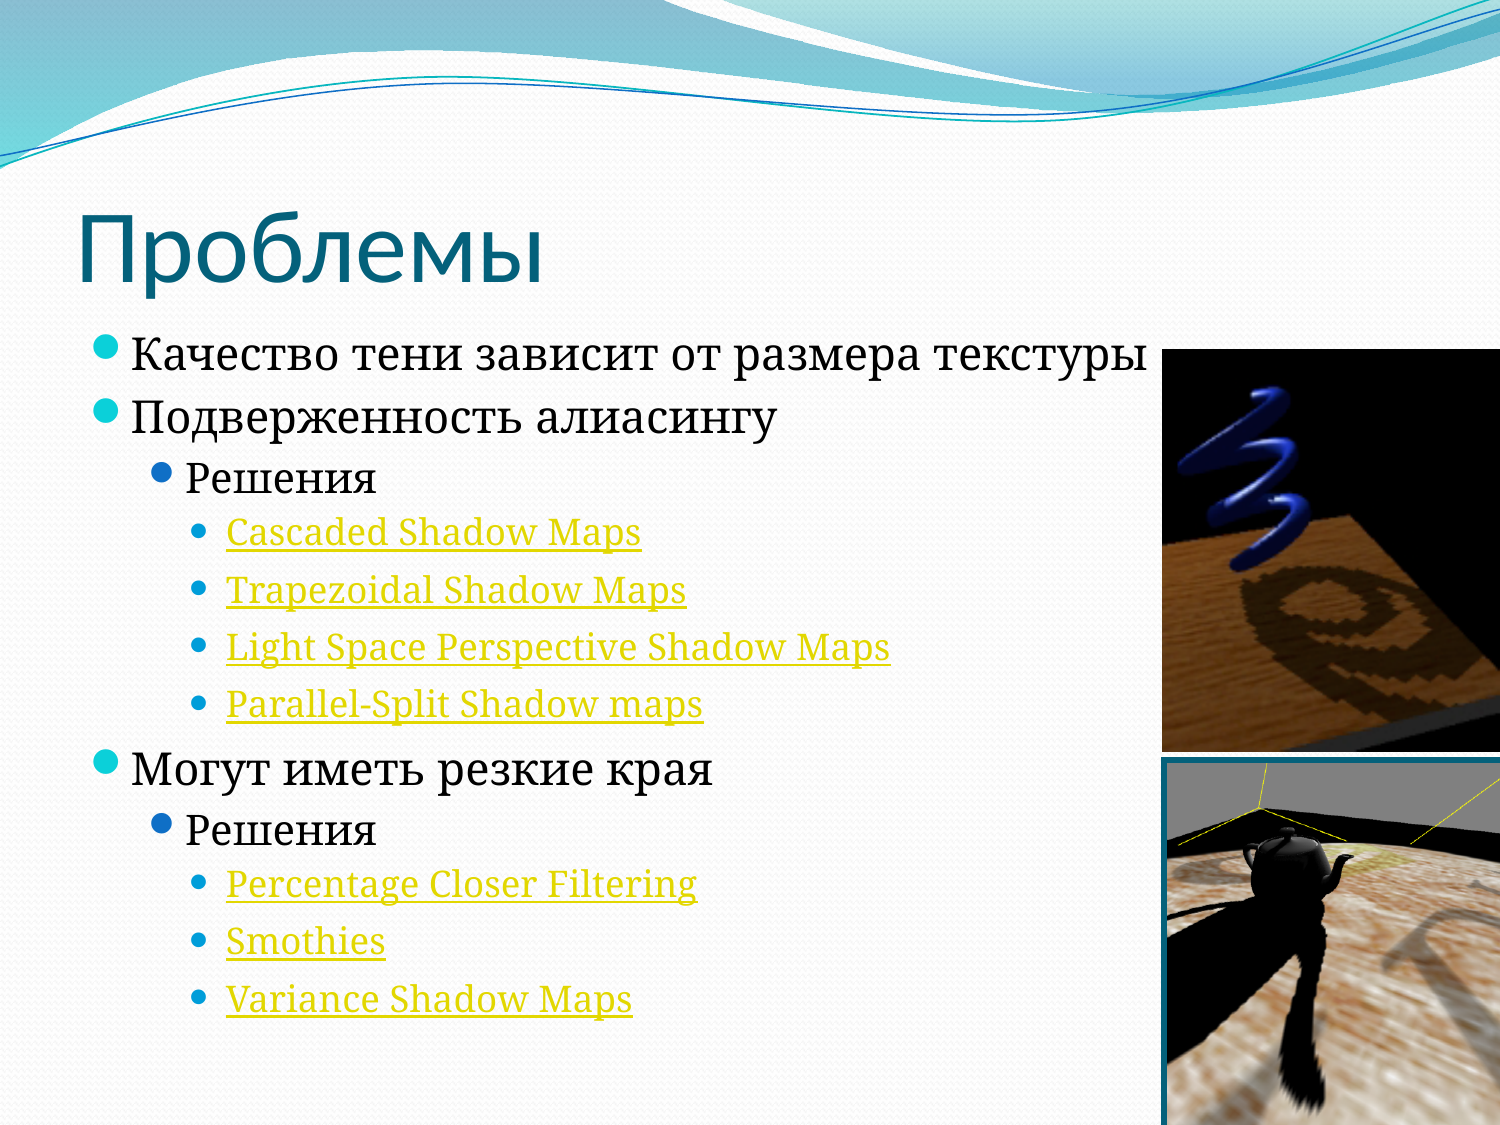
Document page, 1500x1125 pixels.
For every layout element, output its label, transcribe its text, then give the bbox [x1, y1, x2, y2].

picture [1162, 349, 1500, 752]
title Проблемы [75, 115, 1425, 303]
list Качество тени зависит от размера текстуры Подверженность алиасингу Решения Cascaded Shadow Maps Trapezoidal Shadow Maps Light Space Perspective Shadow Maps Parallel-Split Shadow maps Могут иметь резкие края Решения Percentage Closer Filtering Smothies Variance Shadow Maps [75, 317, 1425, 1038]
picture [1168, 764, 1500, 1125]
